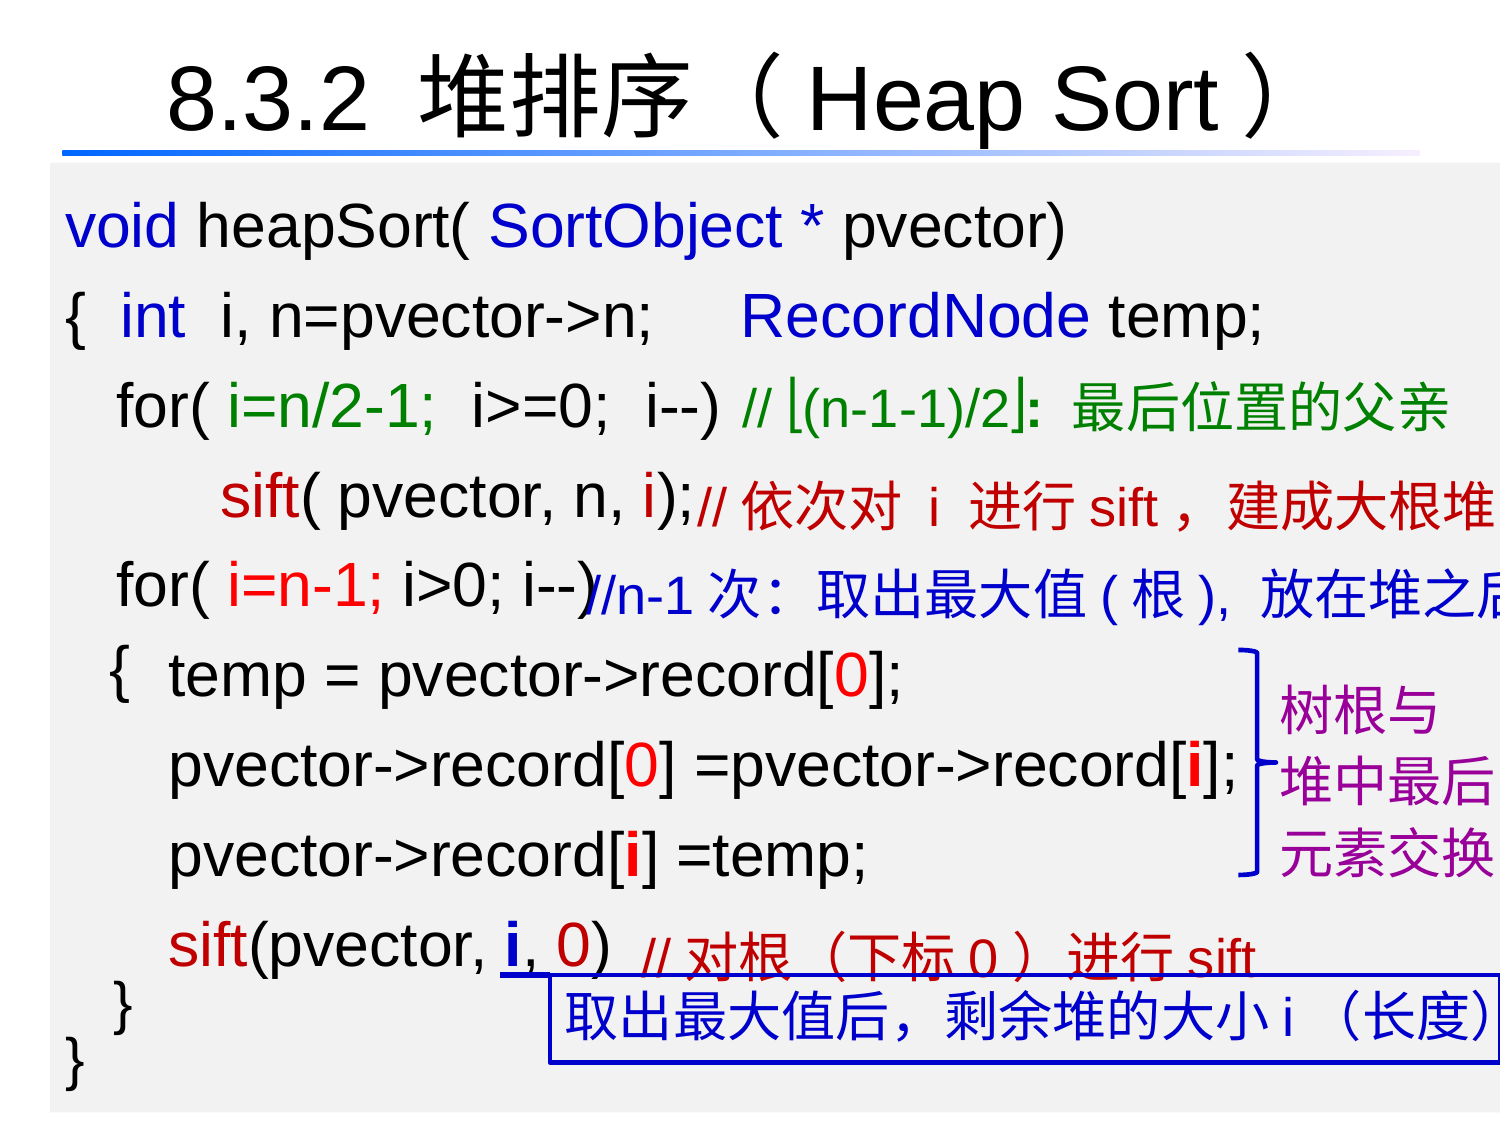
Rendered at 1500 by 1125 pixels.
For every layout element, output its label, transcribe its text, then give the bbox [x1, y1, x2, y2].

text_box [62, 149, 1421, 156]
text_box //依次对 i 进行sift，建成大根堆 [682, 448, 1500, 536]
text_box // (n-1-1)/2: 最后位置的父亲 [727, 350, 1467, 446]
text_box void heapSort( SortObject * pvector) { int i, n=pvector->n; RecordNode temp; for( i=n/2-1; i>=0; i--) sift( pvector, n, i); for( i=n-1; i>0; i--) temp = pvector->record[0]; pvector->record[0] =pvector->record[i]; pvector->record[i] =temp; sift(pvector, i, 0) } } [50, 162, 1500, 1113]
text_box //对根（下标0）进行sift [626, 900, 1287, 974]
text_box 取出最大值后，剩余堆的大小i（长度） [549, 974, 1500, 1063]
text_box //n-1次：取出最大值(根), 放在堆之后 [571, 536, 1500, 633]
text_box { [94, 602, 146, 711]
text_box [1238, 649, 1264, 875]
text_box 树根与 堆中最后 元素交换 [1264, 662, 1500, 892]
title 8.3.2 堆排序（Heap Sort） [74, 0, 1426, 162]
